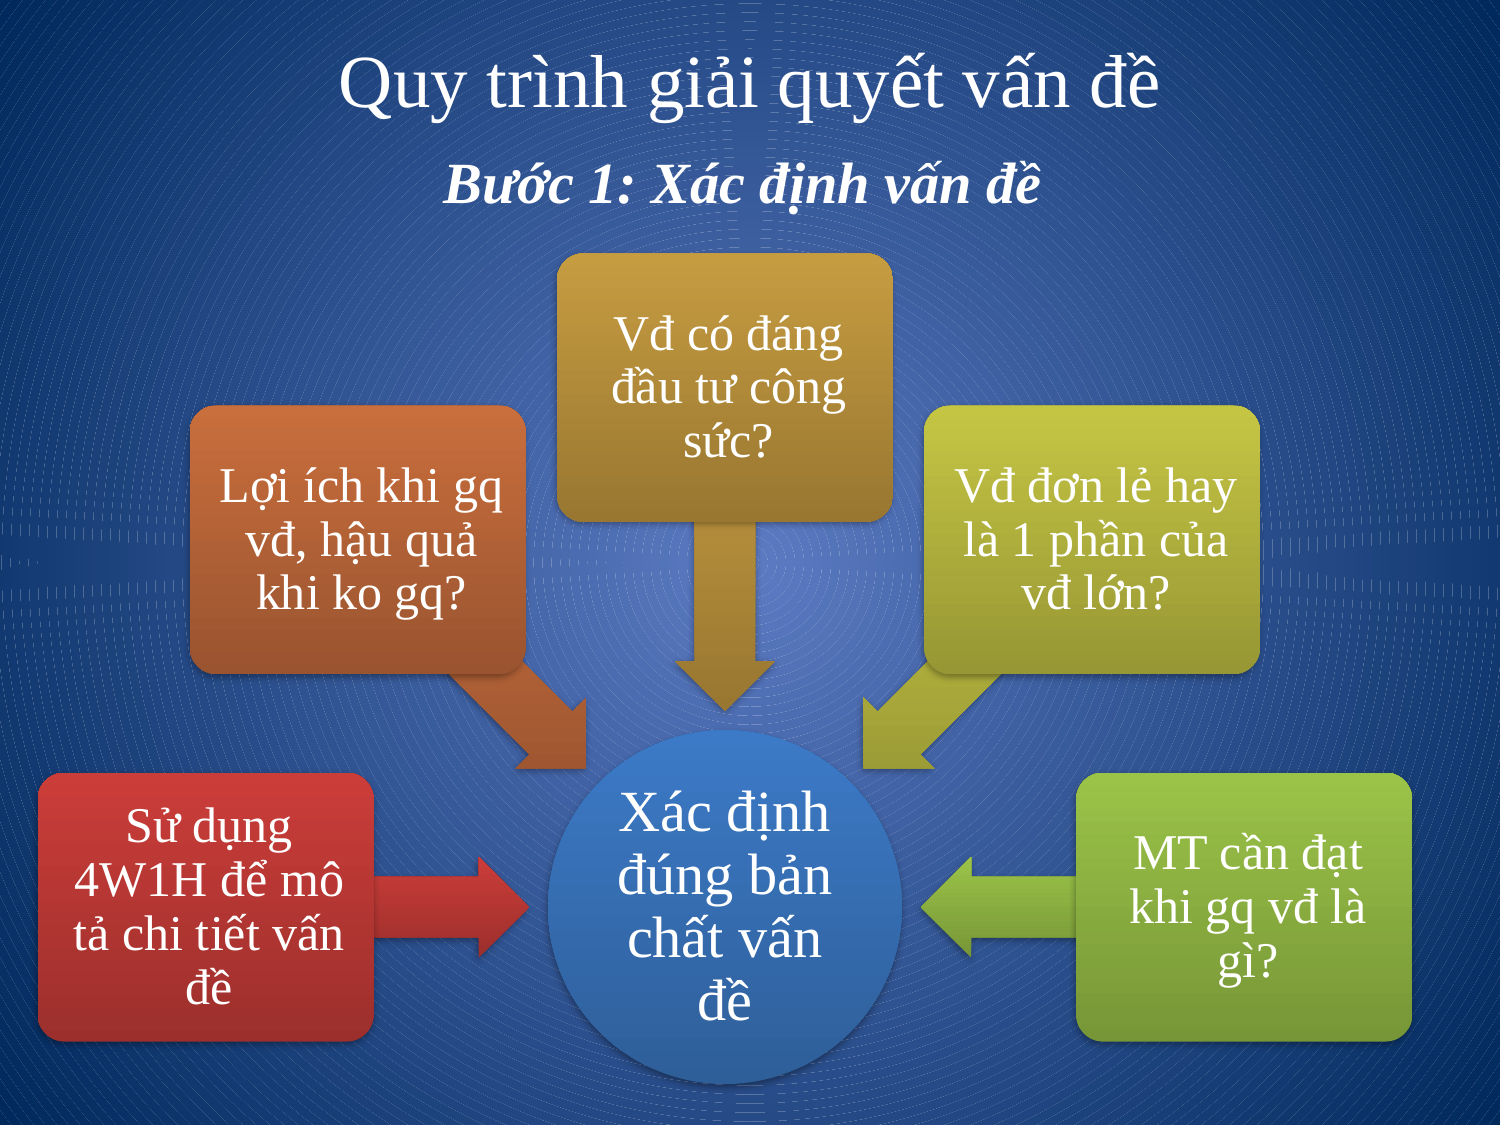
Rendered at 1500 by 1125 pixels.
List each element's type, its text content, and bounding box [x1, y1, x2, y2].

title Quy trình giải quyết vấn đề [75, 24, 1425, 130]
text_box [37, 237, 1413, 1101]
list Bước 1: Xác định vấn đề [24, 137, 1475, 1100]
